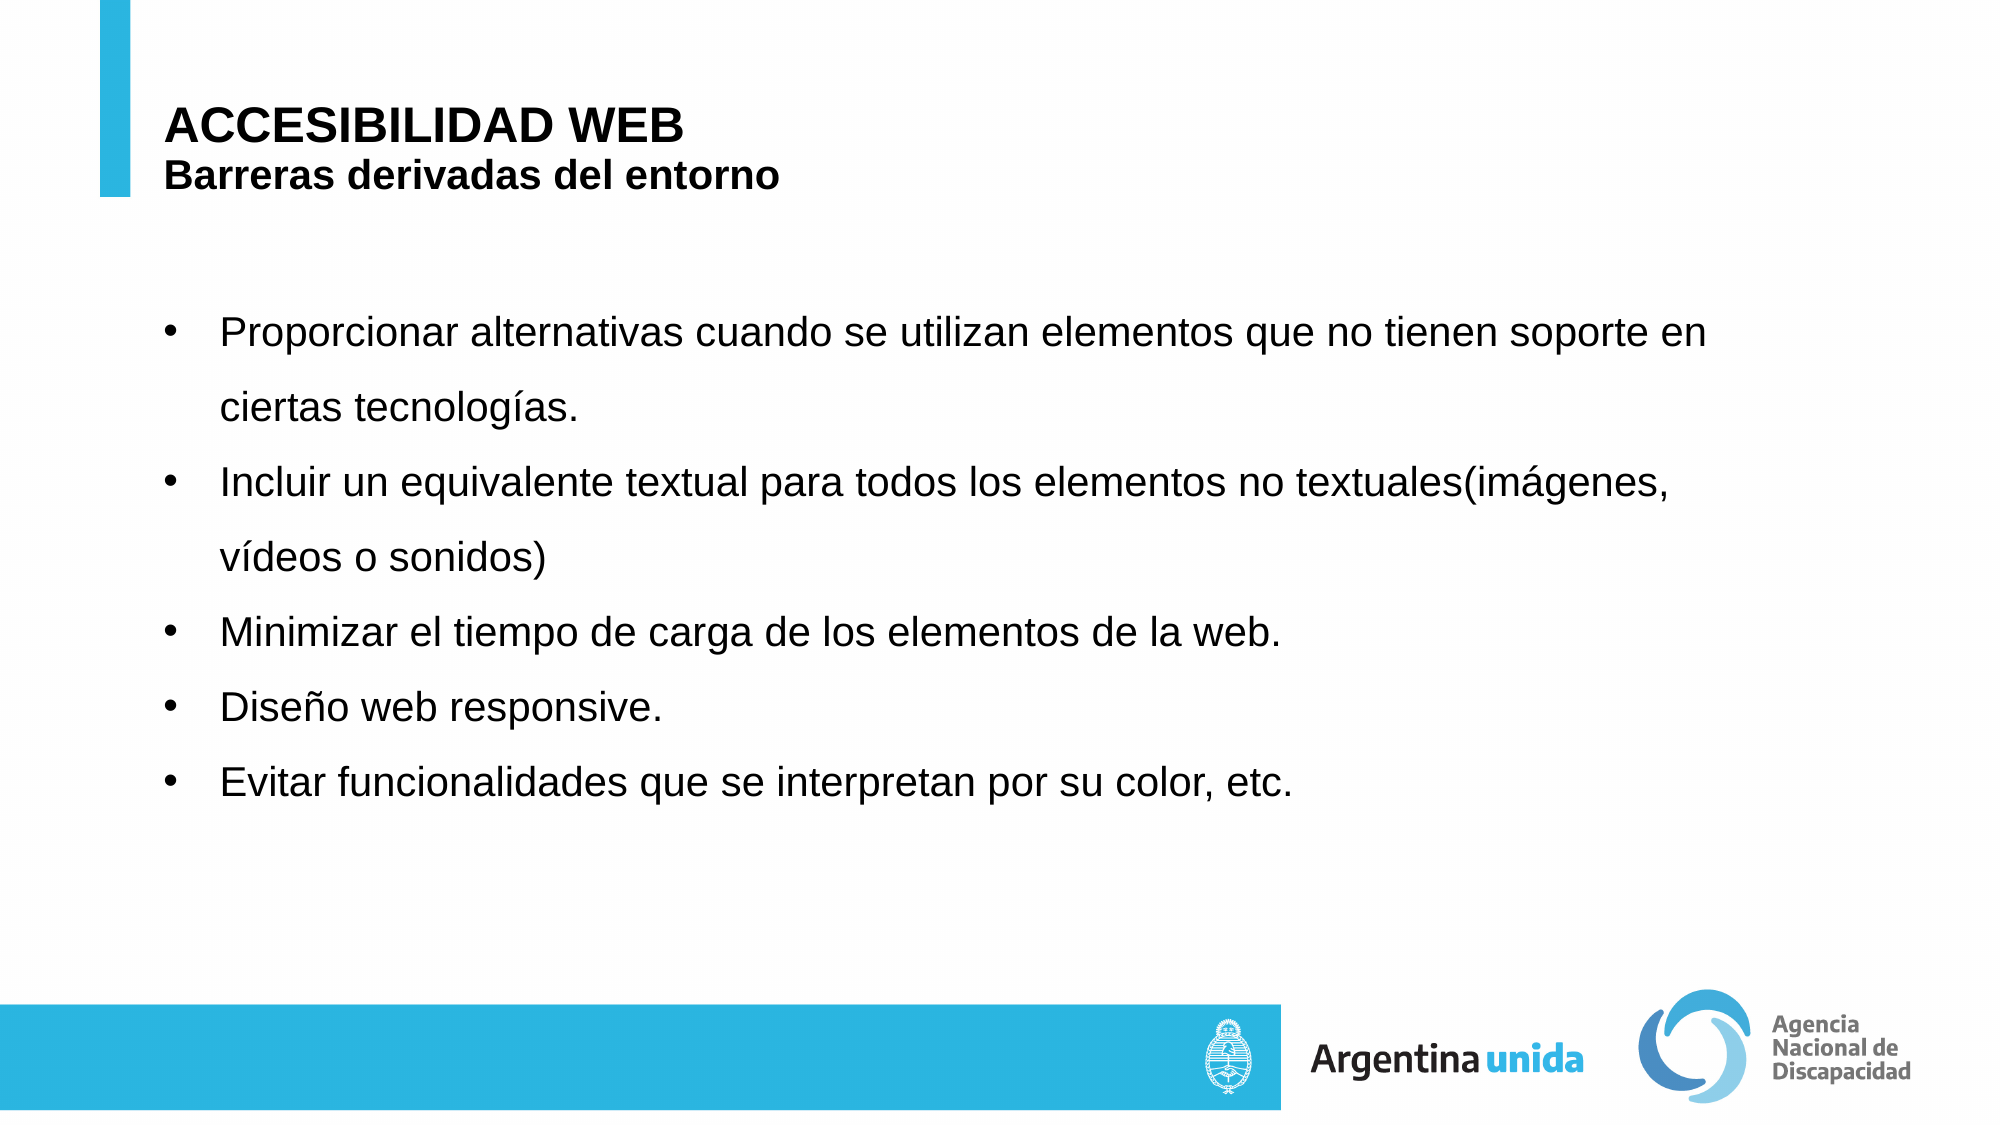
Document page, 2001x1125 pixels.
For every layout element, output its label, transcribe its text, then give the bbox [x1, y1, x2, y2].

text_box Proporcionar alternativas cuando se utilizan elementos que no tienen soporte en ciertas tecnologías. Incluir un equivalente textual para todos los elementos no textuales(imágenes, vídeos o sonidos) Minimizar el tiempo de carga de los elementos de la web. Diseño web responsive. Evitar funcionalidades que se interpretan por su color, etc. [148, 272, 1801, 863]
picture [0, 0, 2001, 1125]
title ACCESIBILIDAD WEB Barreras derivadas del entorno [148, 80, 1874, 218]
